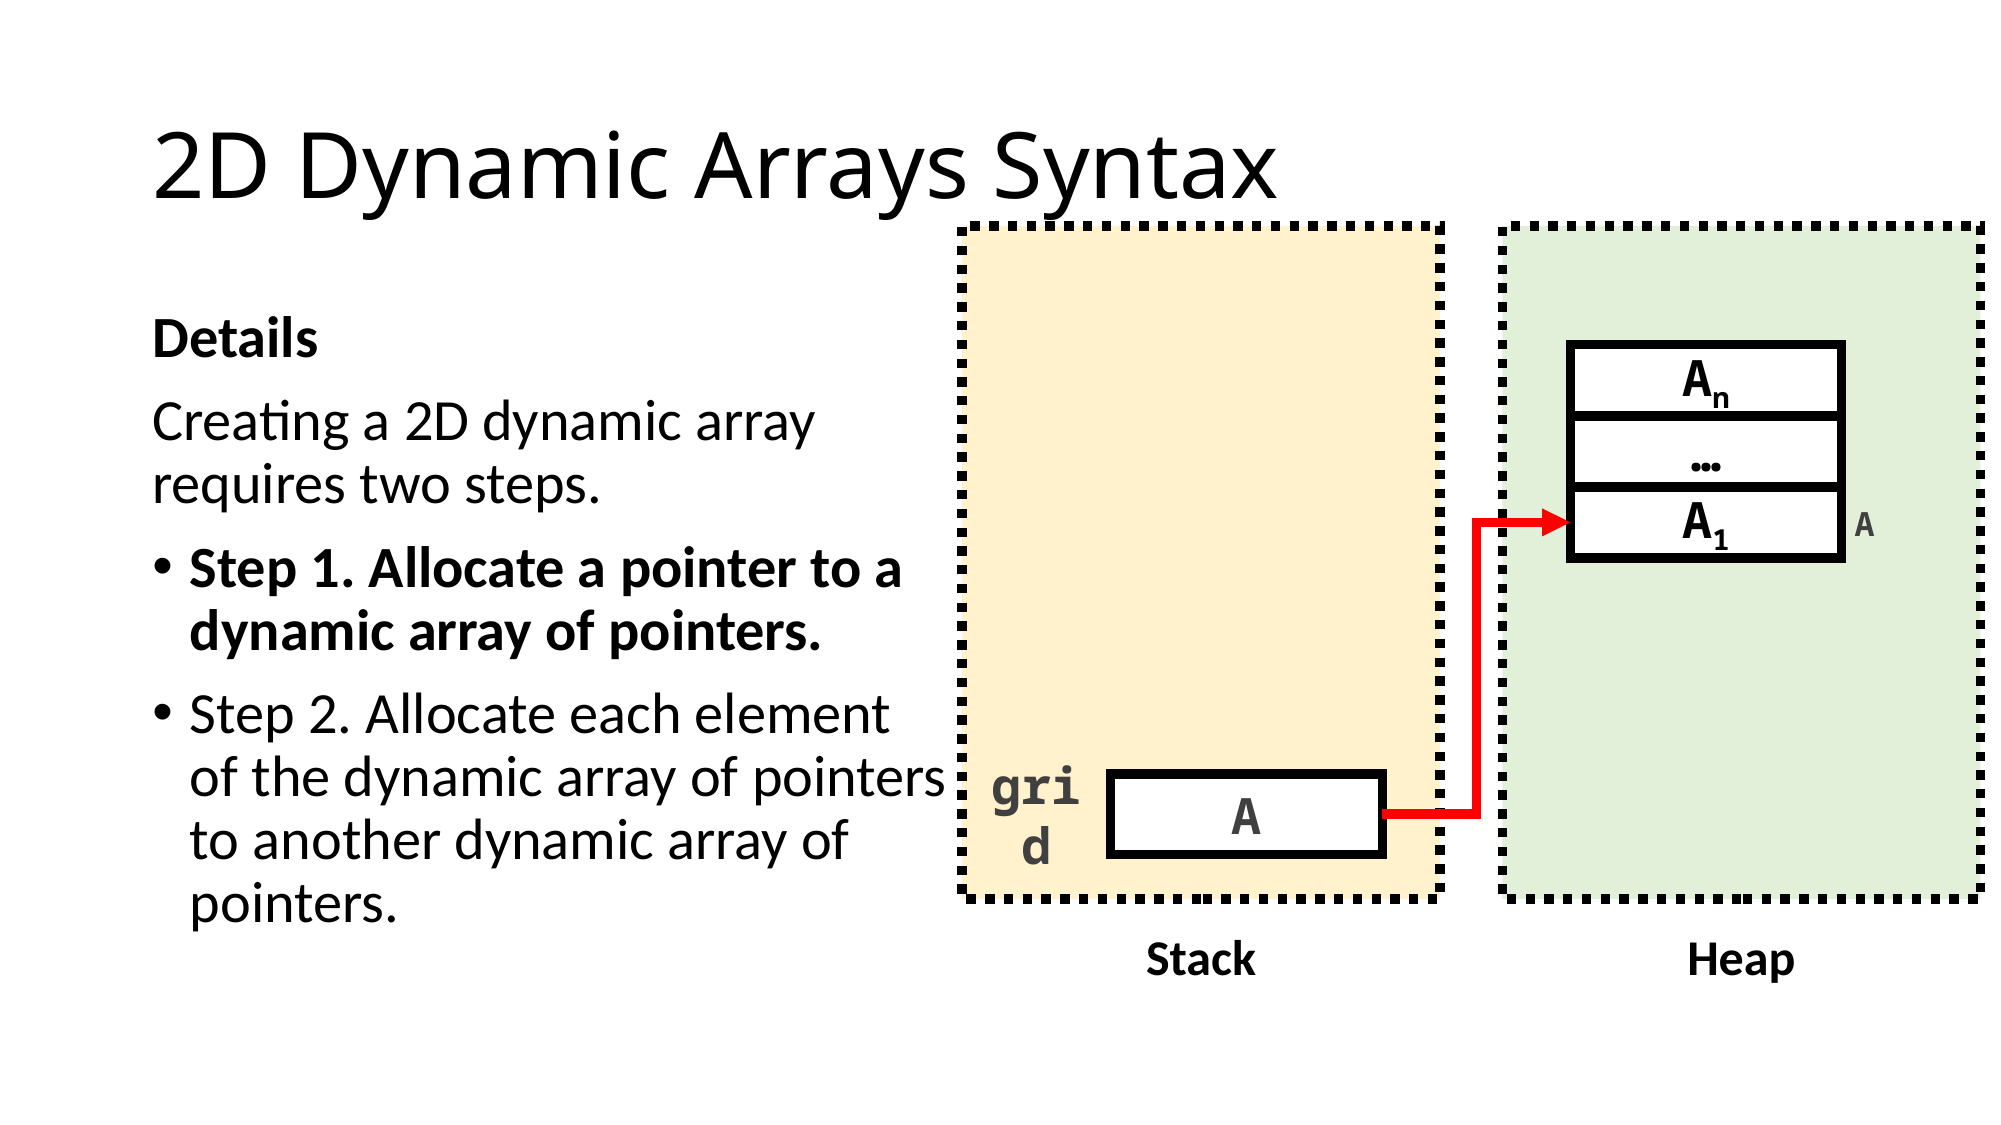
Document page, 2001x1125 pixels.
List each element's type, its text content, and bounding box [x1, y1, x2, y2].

text_box [961, 225, 1441, 791]
text_box A1 [1569, 488, 1839, 559]
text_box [1382, 522, 1571, 815]
text_box grid [961, 791, 1112, 837]
text_box [1501, 225, 1982, 898]
text_box An [1569, 343, 1843, 417]
text_box Stack [961, 898, 1441, 1012]
text_box A [1839, 486, 1957, 560]
list Details Creating a 2D dynamic array requires two steps. Step 1. Allocate a pointer to a dynamic array of pointers. Step 2. Allocate each element of the dynamic array of pointers to another dynamic array of pointers. [137, 299, 962, 1125]
title 2D Dynamic Arrays Syntax [137, 59, 1871, 278]
text_box A [1110, 773, 1383, 856]
text_box … [1569, 417, 1843, 488]
text_box [961, 819, 1441, 898]
text_box Heap [1501, 898, 1982, 1012]
